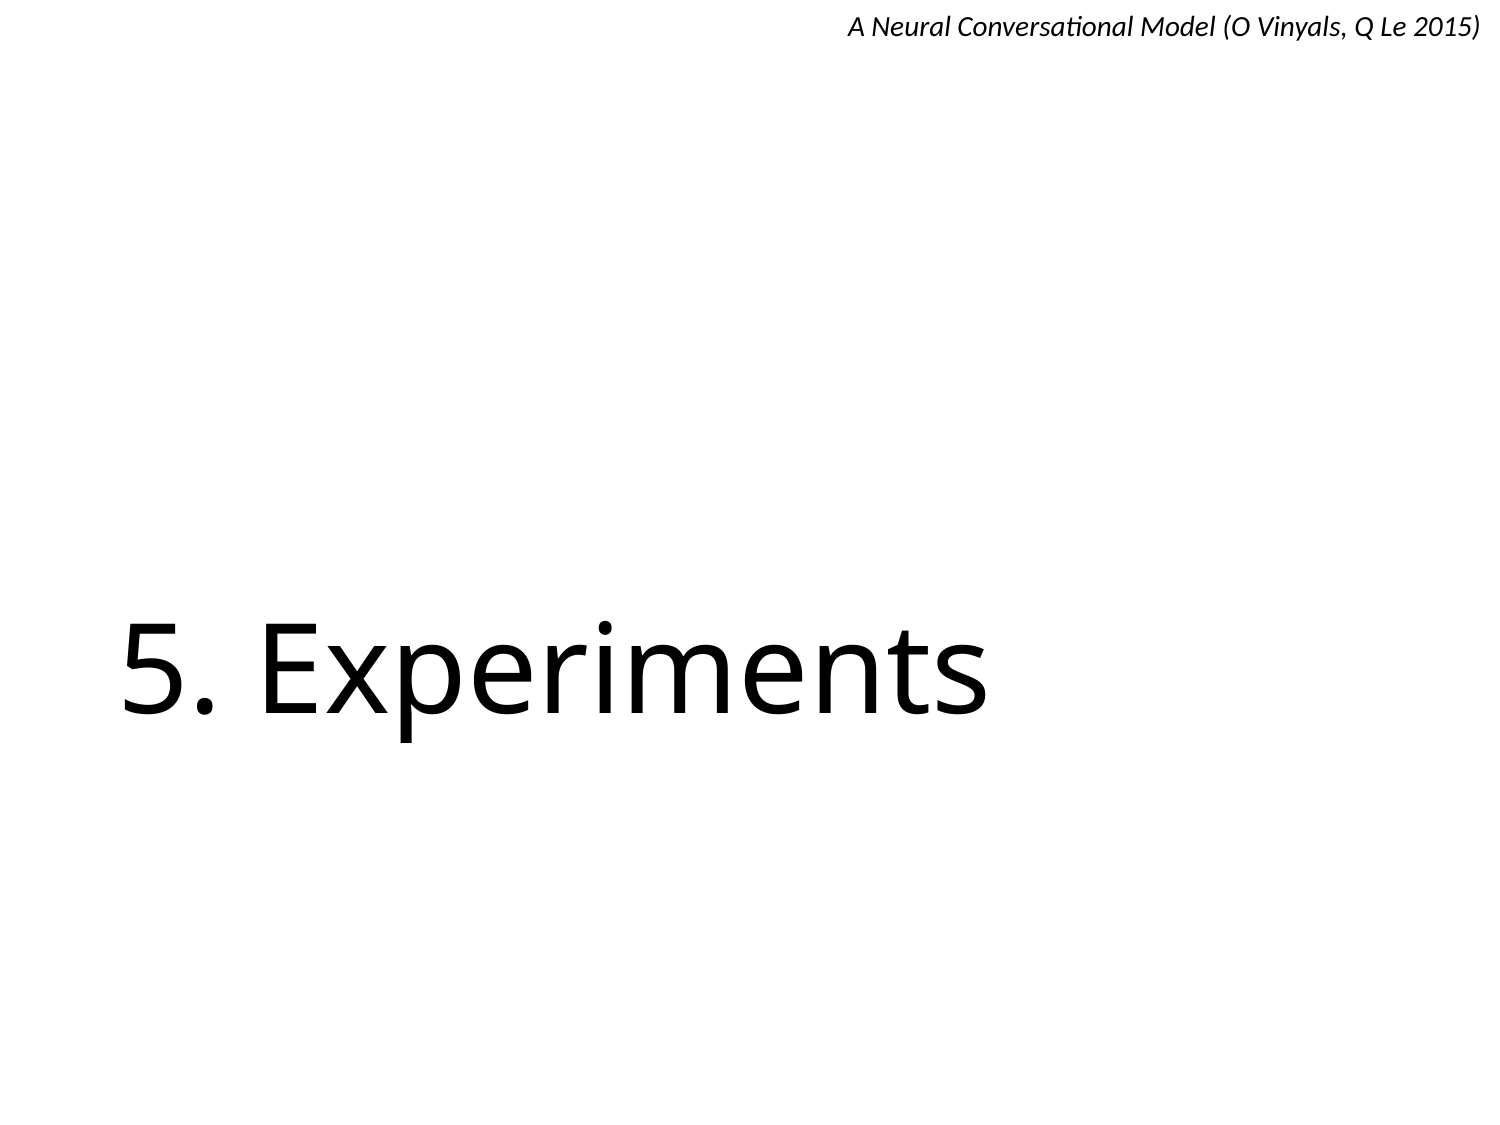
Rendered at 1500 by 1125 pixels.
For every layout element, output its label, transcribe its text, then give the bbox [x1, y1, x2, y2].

title 5. Experiments [102, 280, 1397, 749]
text_box A Neural Conversational Model (O Vinyals, Q Le 2015) [833, 0, 1497, 50]
